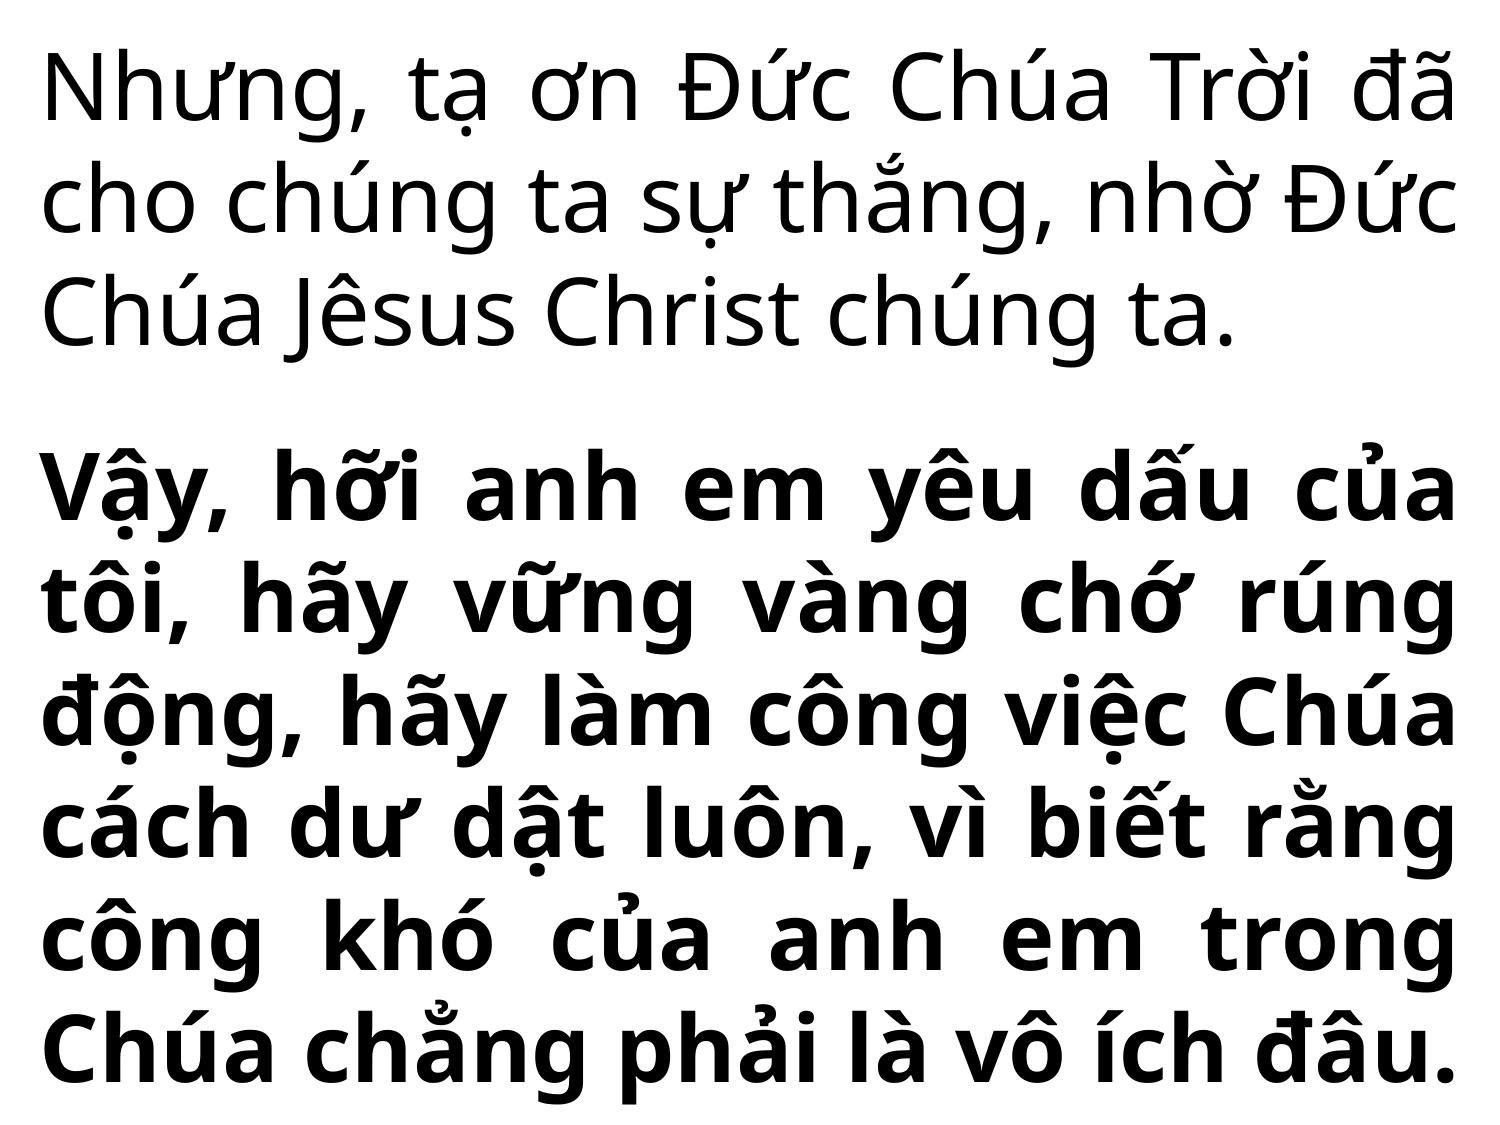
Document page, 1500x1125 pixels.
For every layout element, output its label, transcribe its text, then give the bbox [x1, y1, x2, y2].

text_box Nhưng, tạ ơn Đức Chúa Trời đã cho chúng ta sự thắng, nhờ Đức Chúa Jêsus Christ chúng ta. Vậy, hỡi anh em yêu dấu của tôi, hãy vững vàng chớ rúng động, hãy làm công việc Chúa cách dư dật luôn, vì biết rằng công khó của anh em trong Chúa chẳng phải là vô ích đâu. [24, 19, 1475, 1125]
